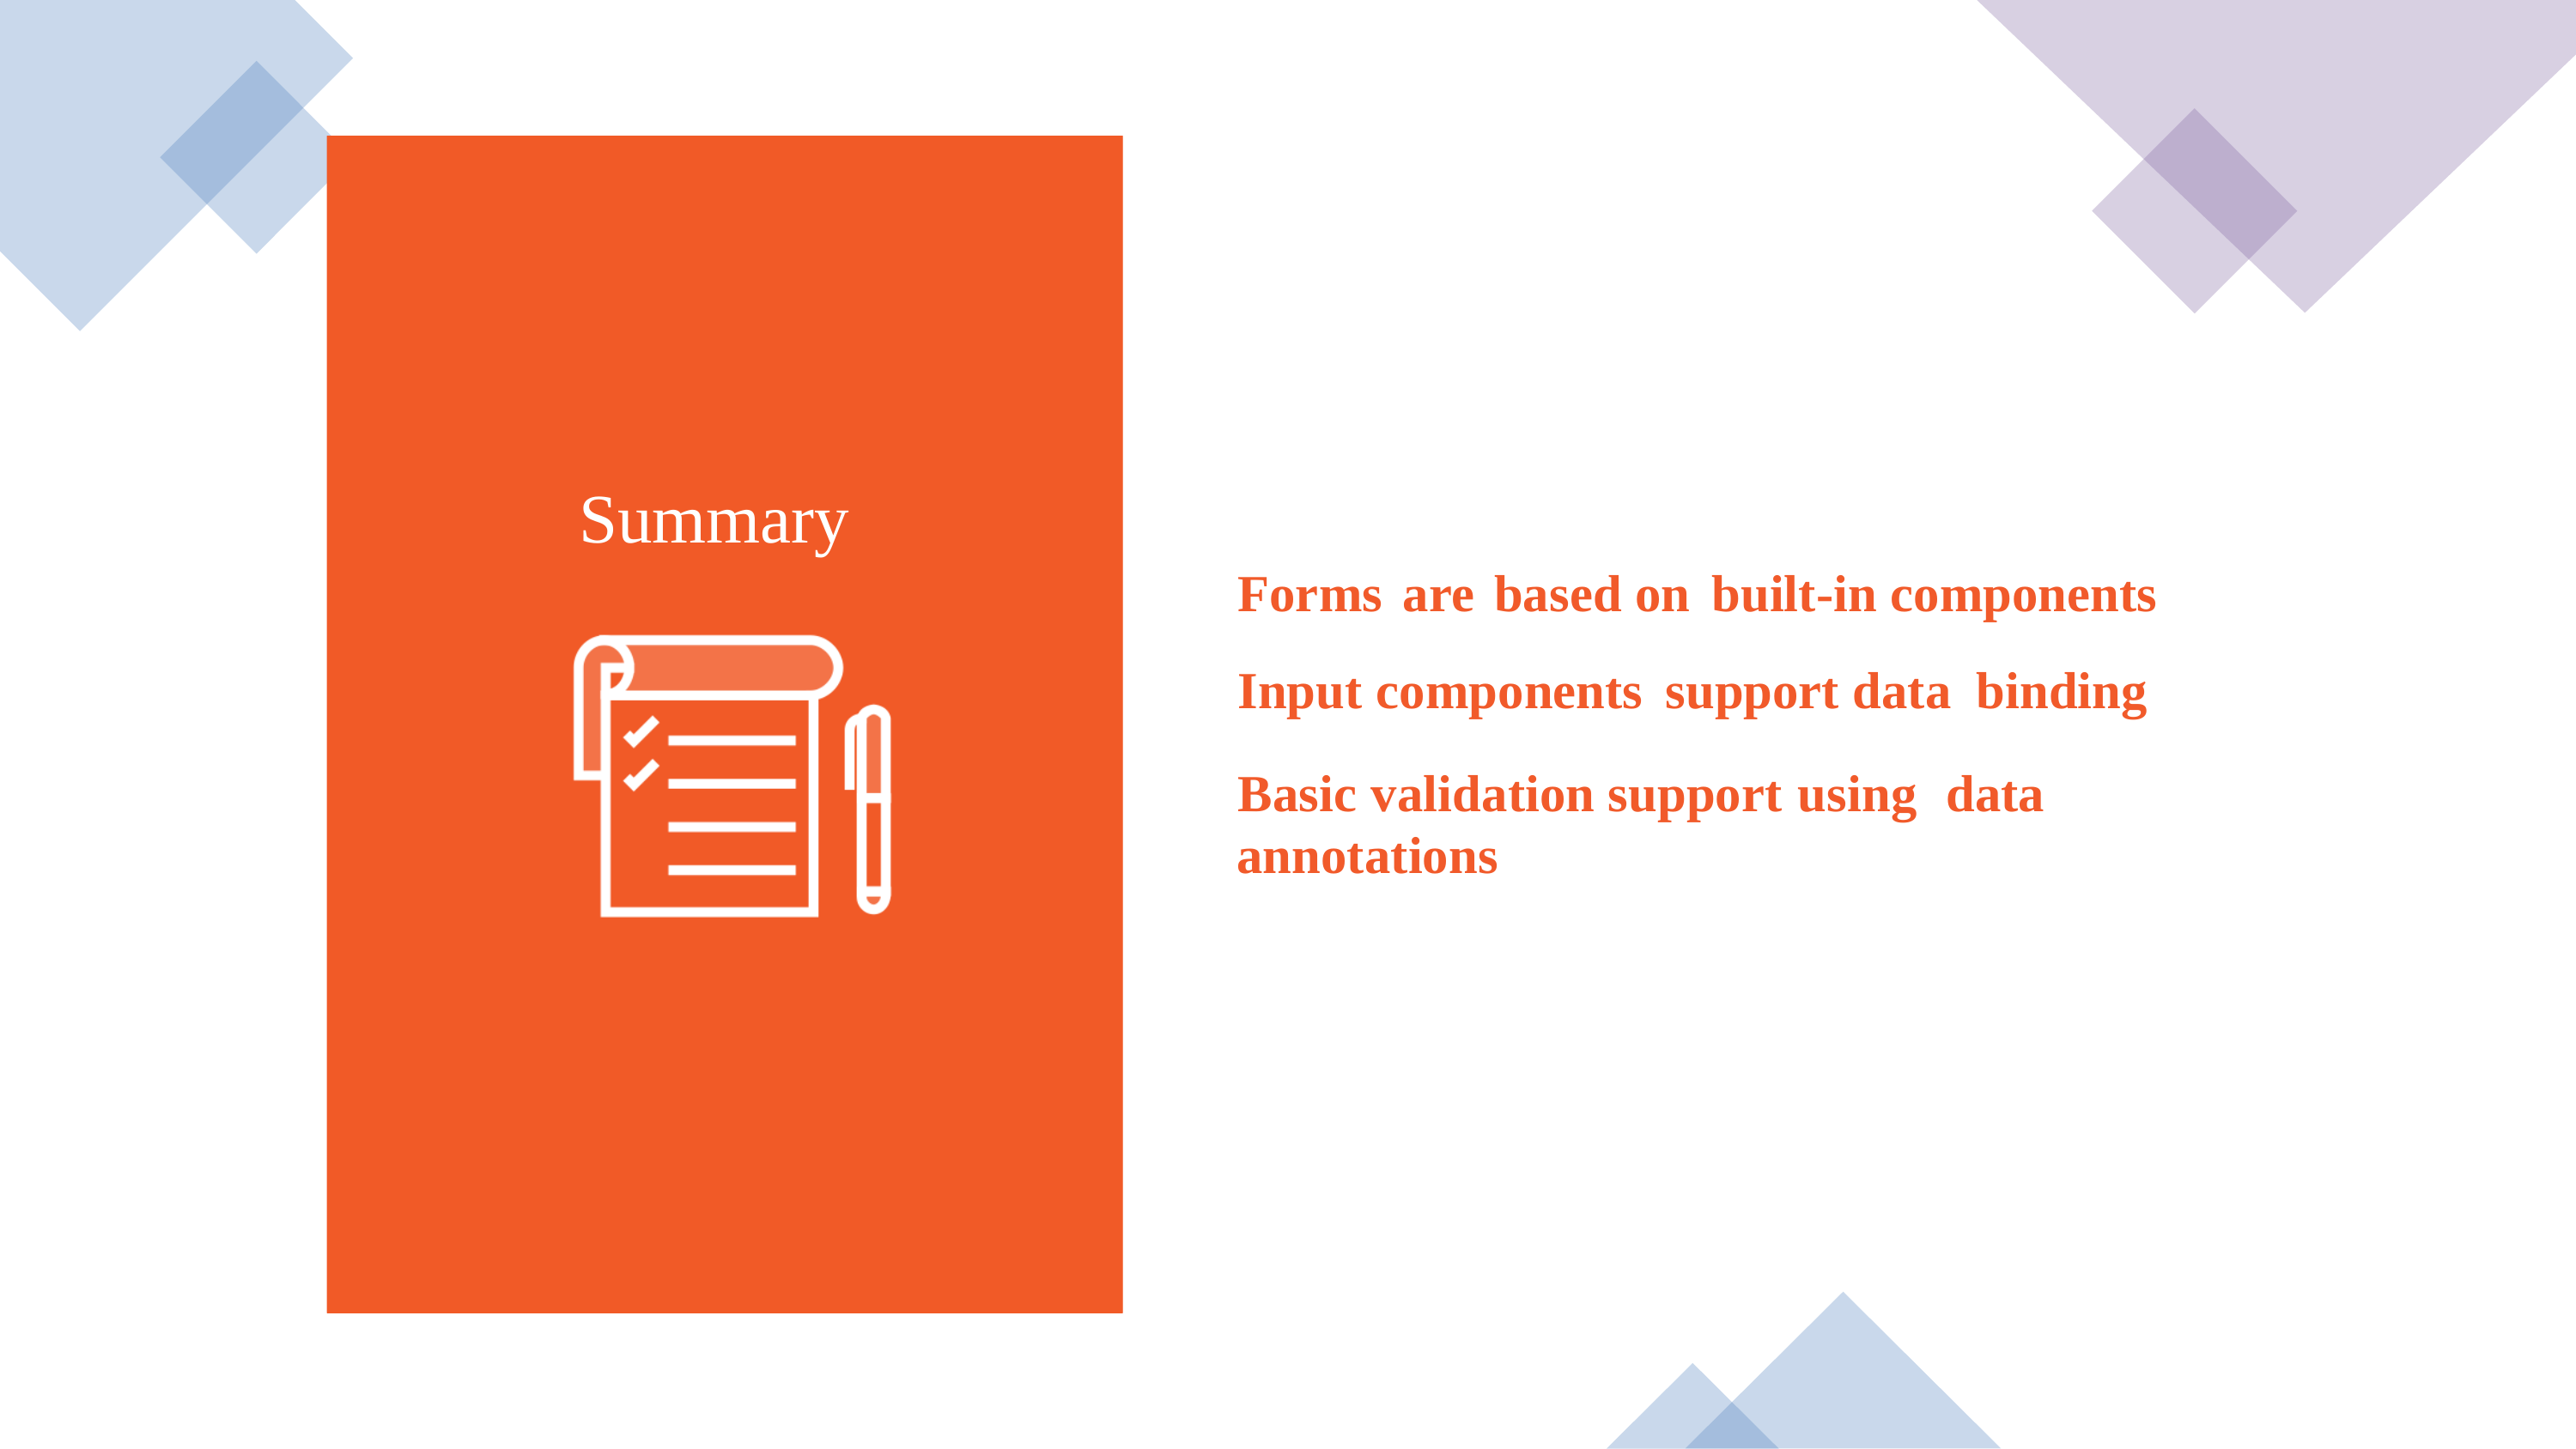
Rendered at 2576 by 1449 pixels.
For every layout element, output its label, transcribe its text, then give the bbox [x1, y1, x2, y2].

text_box [158, 58, 334, 256]
text_box Forms are based on built-in components Input components support data binding Basic validation support using data annotations [1235, 568, 2249, 890]
text_box [326, 136, 1123, 1313]
text_box [2090, 160, 2249, 316]
text_box [1605, 1361, 1781, 1449]
text_box [1732, 1289, 2003, 1449]
text_box Summary [577, 484, 883, 558]
text_box [1975, 0, 2576, 315]
text_box [0, 0, 355, 333]
text_box [0, 0, 2576, 1449]
